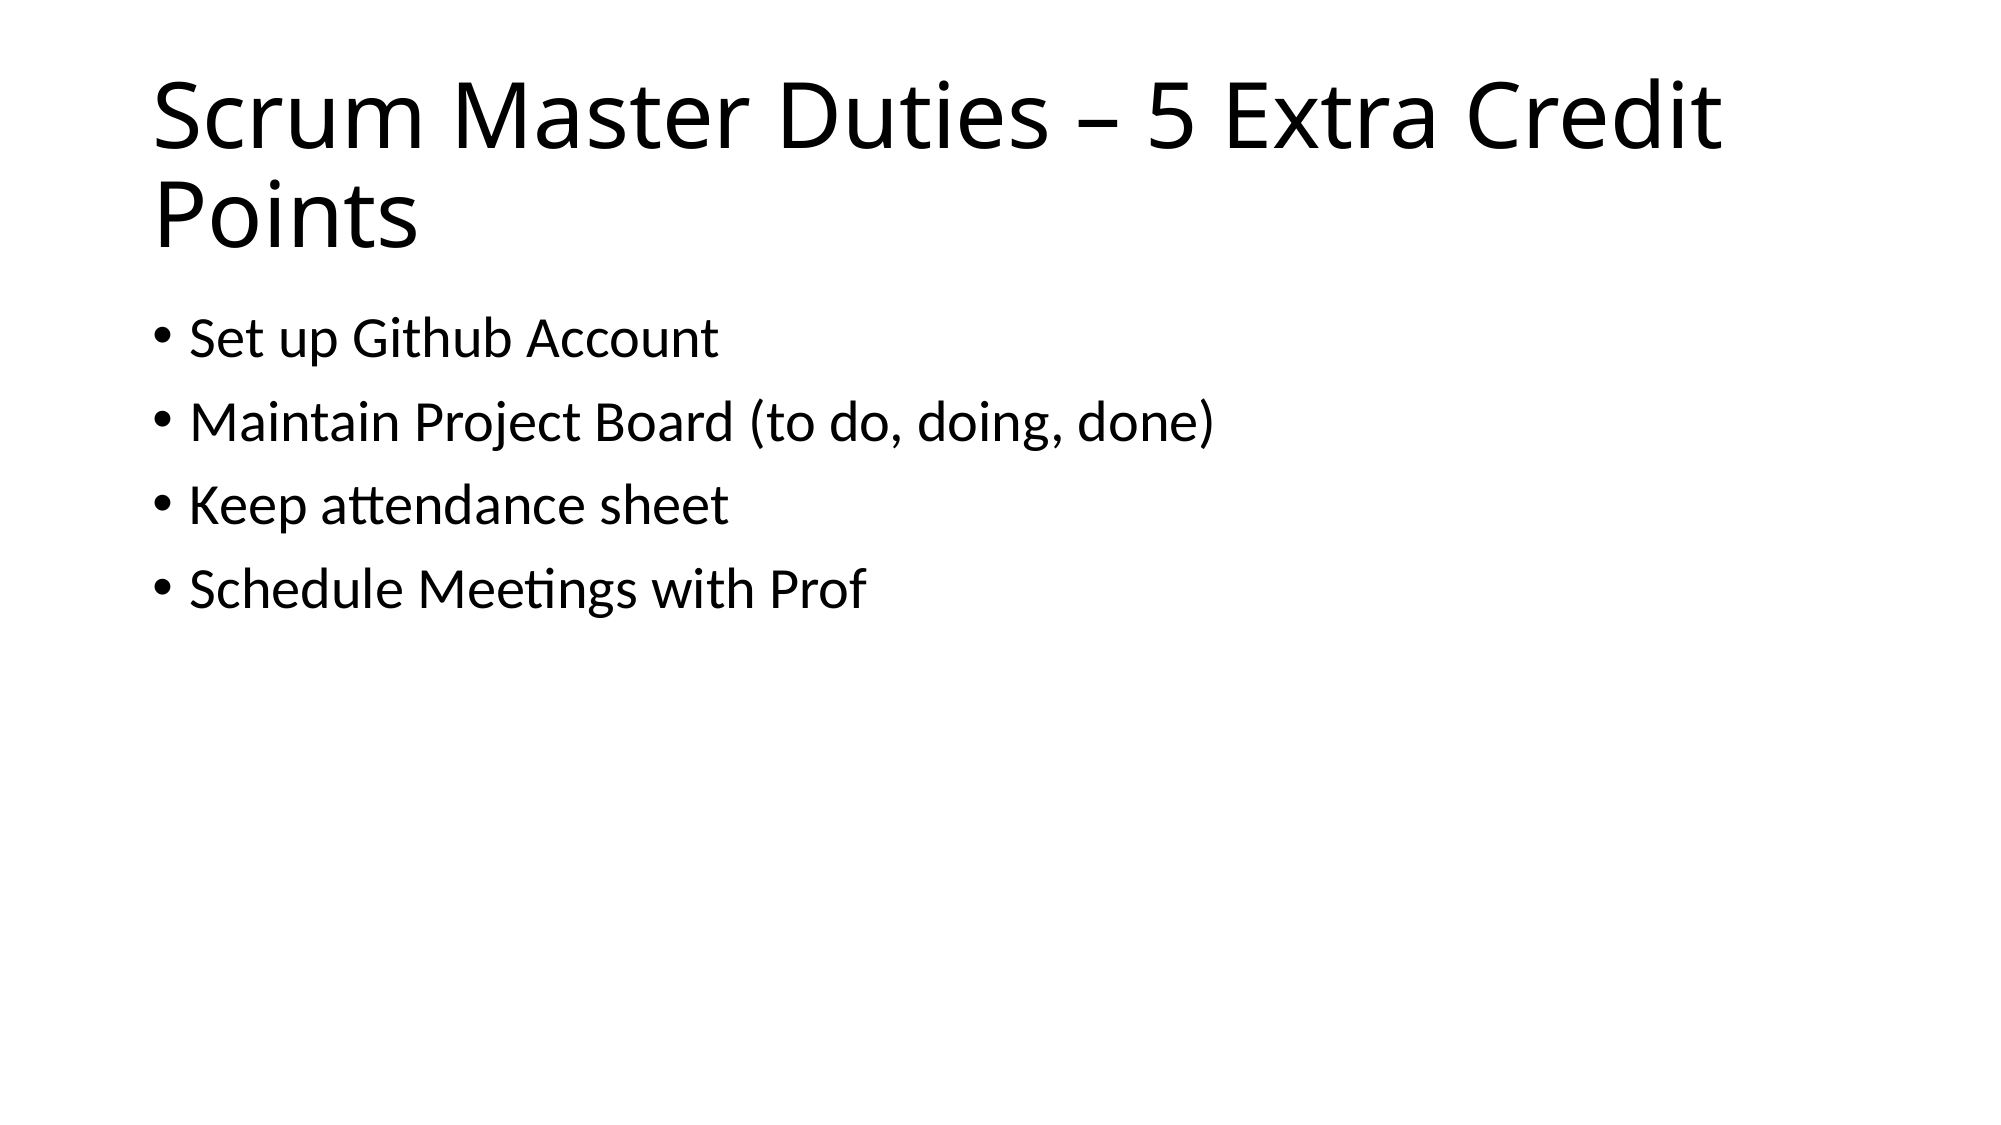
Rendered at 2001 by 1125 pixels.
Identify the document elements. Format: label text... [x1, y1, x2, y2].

title Scrum Master Duties – 5 Extra Credit Points [137, 59, 1863, 278]
list Set up Github Account Maintain Project Board (to do, doing, done) Keep attendance sheet Schedule Meetings with Prof [137, 299, 1863, 1014]
